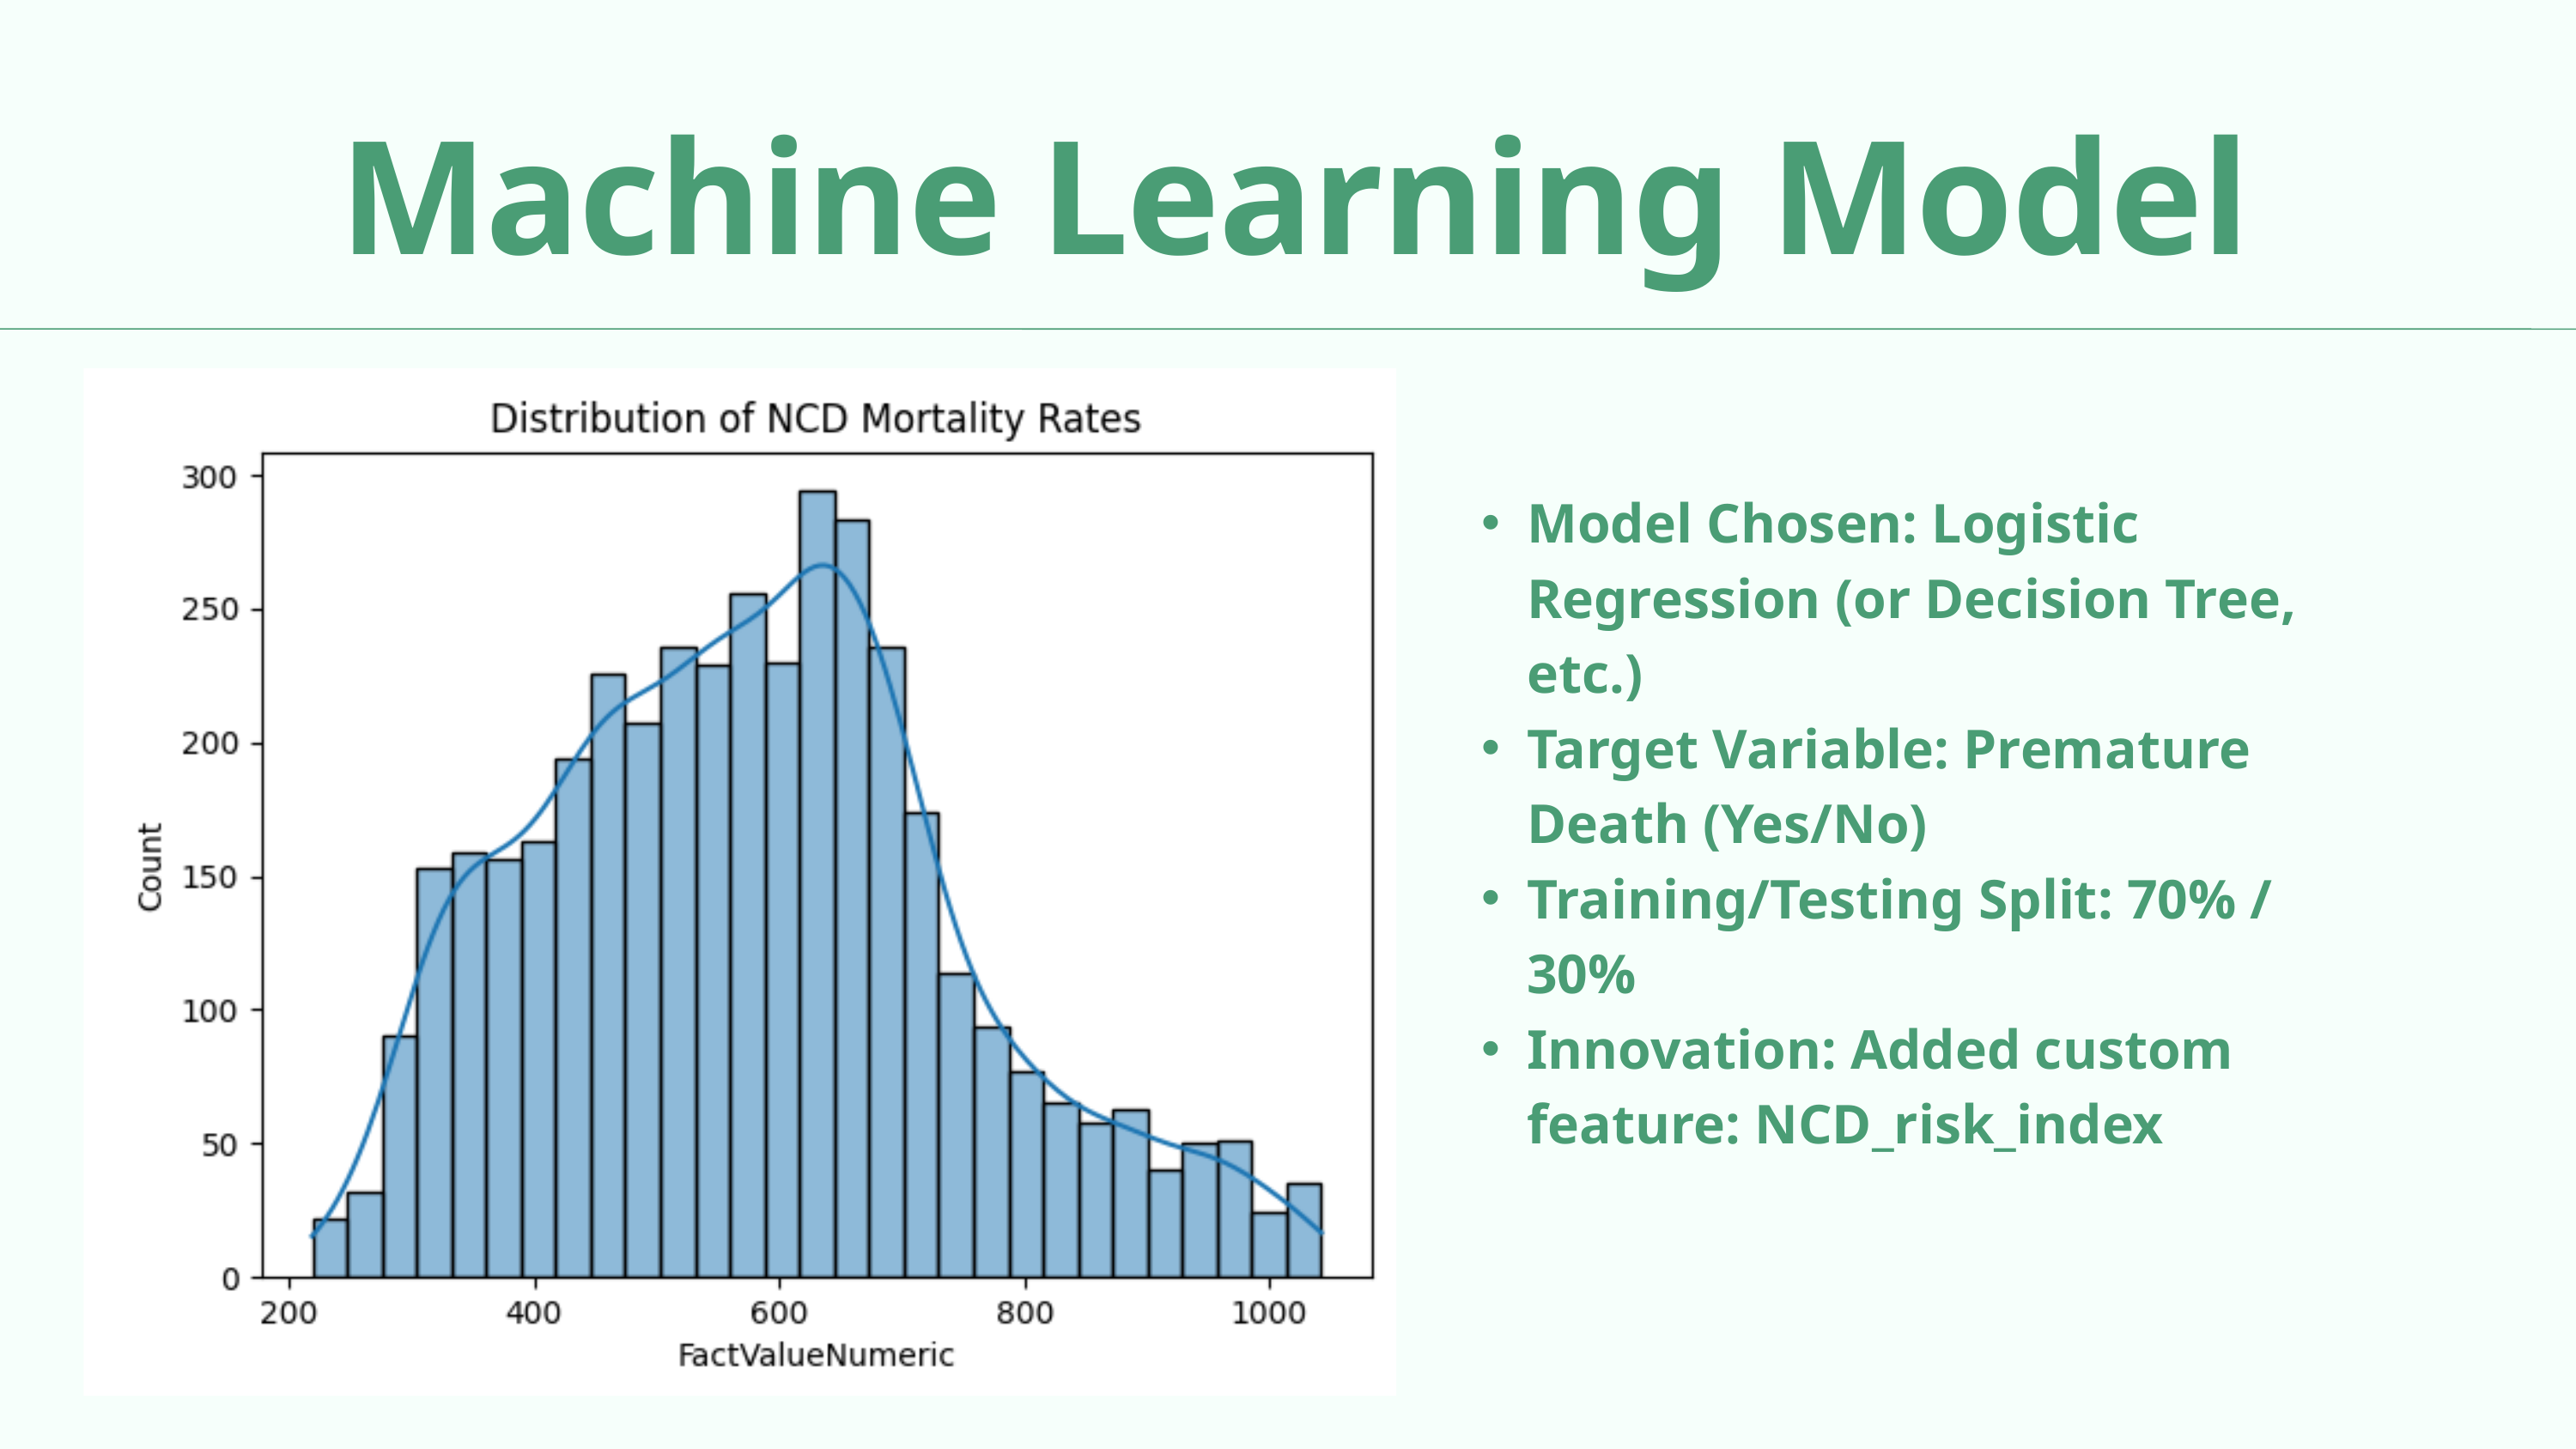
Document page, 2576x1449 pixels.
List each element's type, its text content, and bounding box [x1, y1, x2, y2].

text_box Model Chosen: Logistic Regression (or Decision Tree, etc.) Target Variable: Premature Death (Yes/No) Training/Testing Split: 70% / 30% Innovation: Added custom feature: NCD_risk_index [1436, 478, 2359, 1306]
text_box Machine Learning Model [339, 112, 2532, 287]
text_box [83, 368, 1397, 1396]
